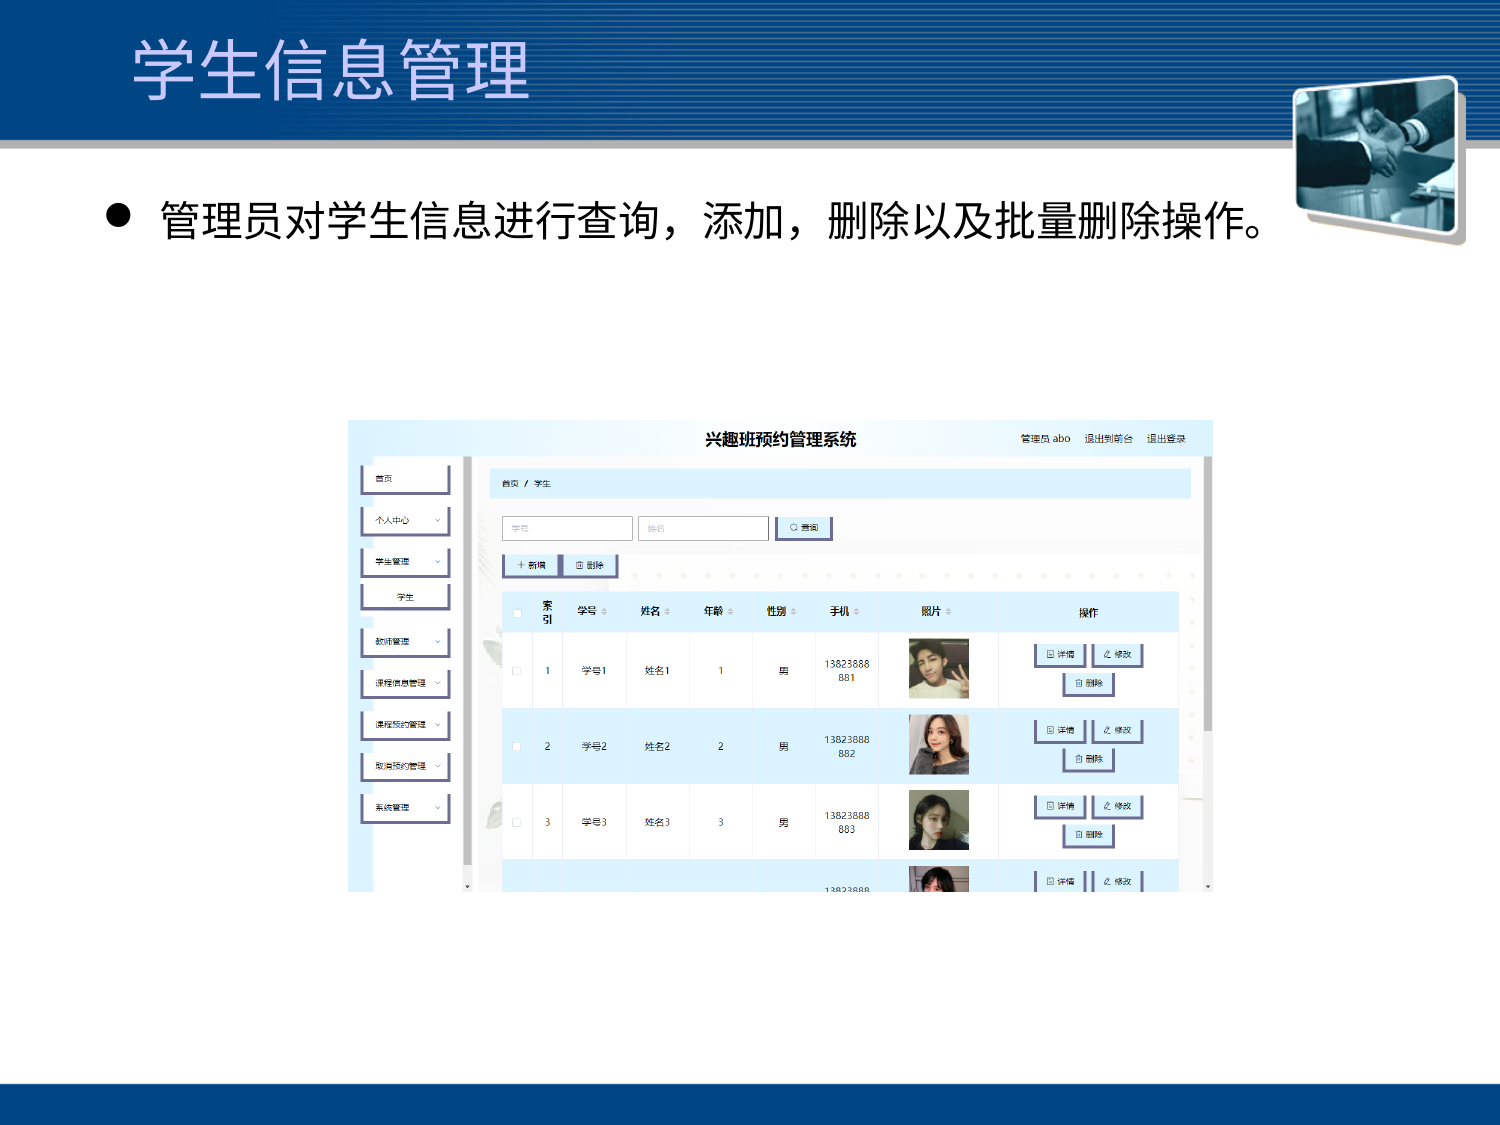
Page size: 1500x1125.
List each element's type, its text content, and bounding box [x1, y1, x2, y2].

title 学生信息管理 [115, 1, 1391, 138]
picture [0, 1, 1500, 1125]
text_box 管理员对学生信息进行查询，添加，删除以及批量删除操作。 [88, 187, 1286, 253]
